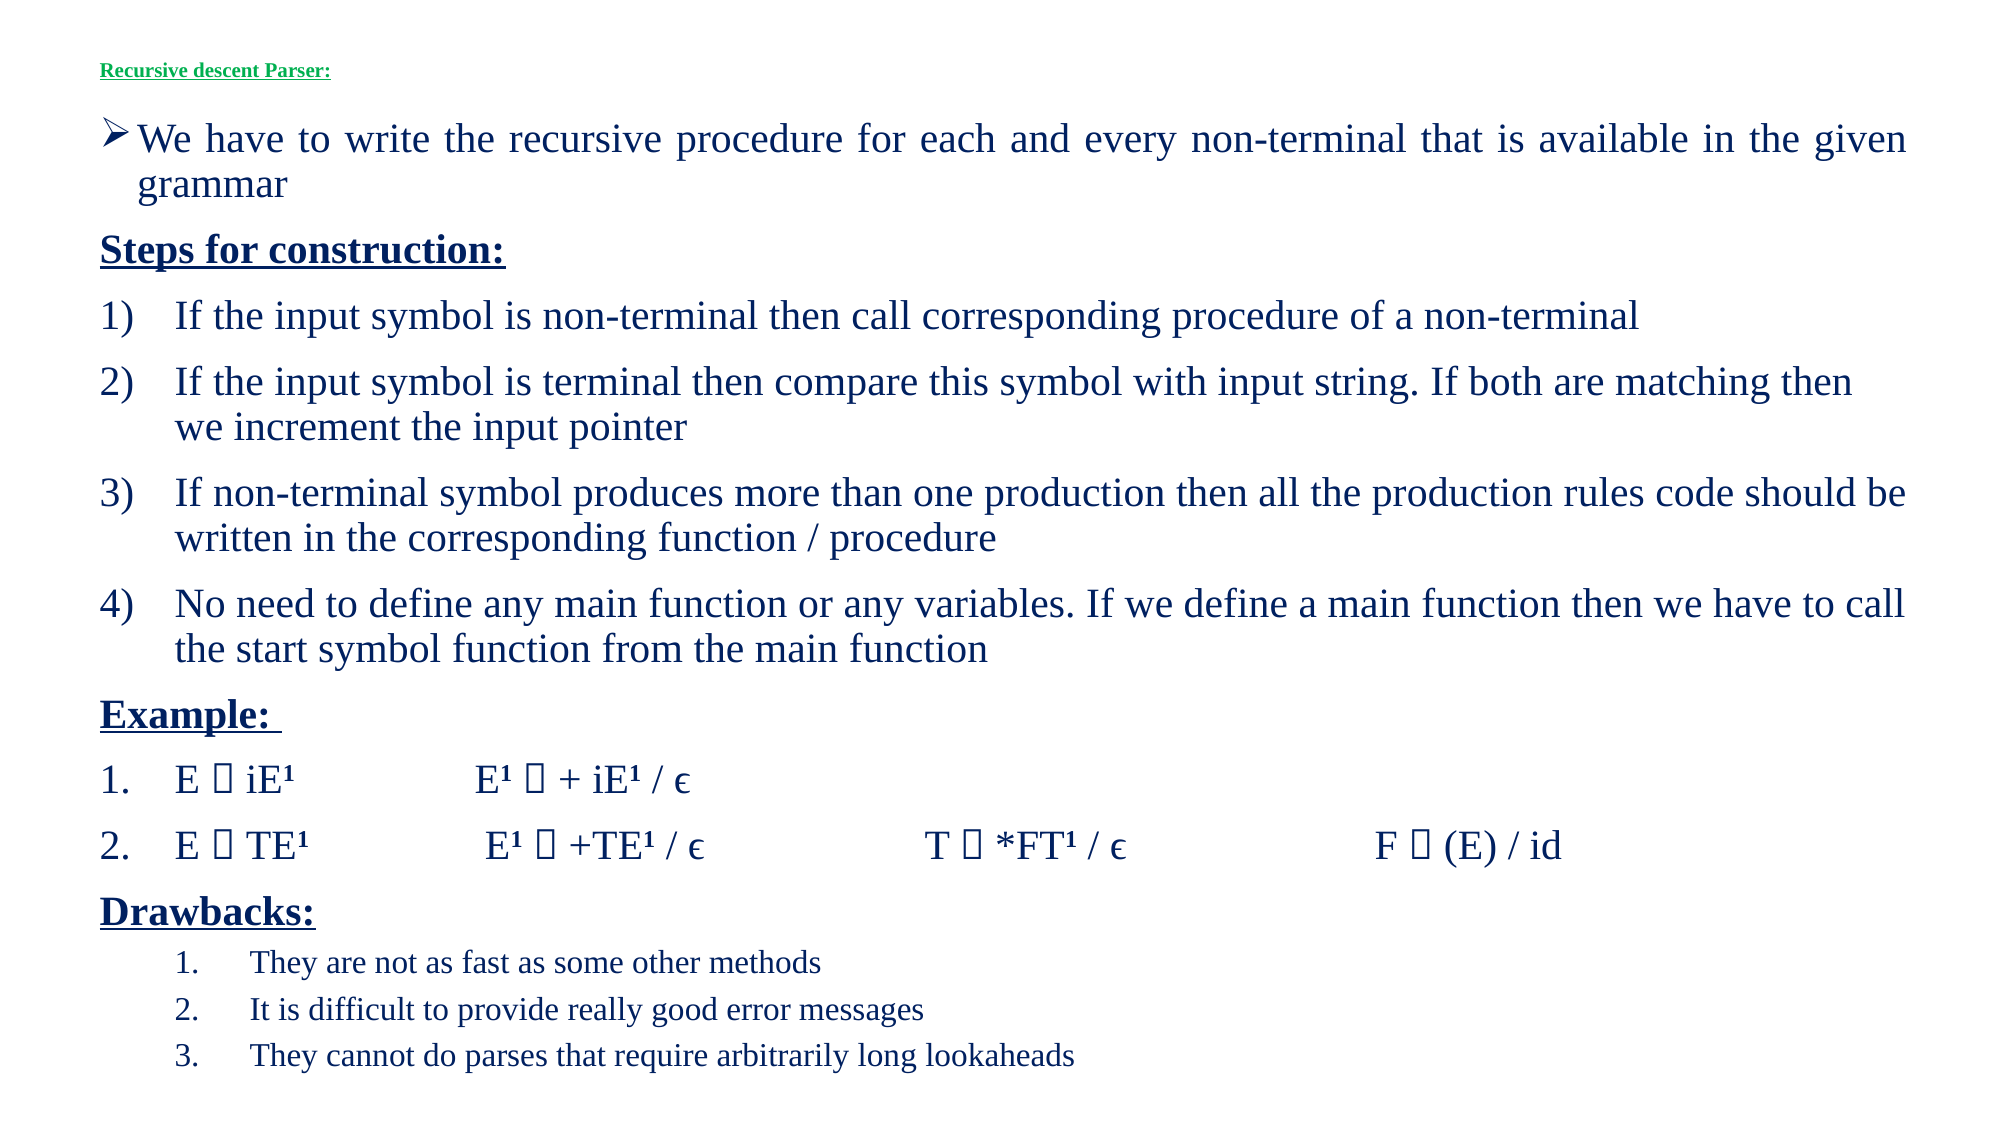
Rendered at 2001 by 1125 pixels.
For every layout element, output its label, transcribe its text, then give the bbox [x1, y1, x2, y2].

list We have to write the recursive procedure for each and every non-terminal that is available in the given grammar Steps for construction: If the input symbol is non-terminal then call corresponding procedure of a non-terminal If the input symbol is terminal then compare this symbol with input string. If both are matching then we increment the input pointer If non-terminal symbol produces more than one production then all the production rules code should be written in the corresponding function / procedure No need to define any main function or any variables. If we define a main function then we have to call the start symbol function from the main function Example: E  iE1 E1  + iE1 / ϵ E  TE1 E1  +TE1 / ϵ T  *FT1 / ϵ F  (E) / id Drawbacks: They are not as fast as some other methods It is difficult to provide really good error messages They cannot do parses that require arbitrarily long lookaheads [84, 109, 1924, 1105]
title Recursive descent Parser: [84, 28, 1863, 109]
